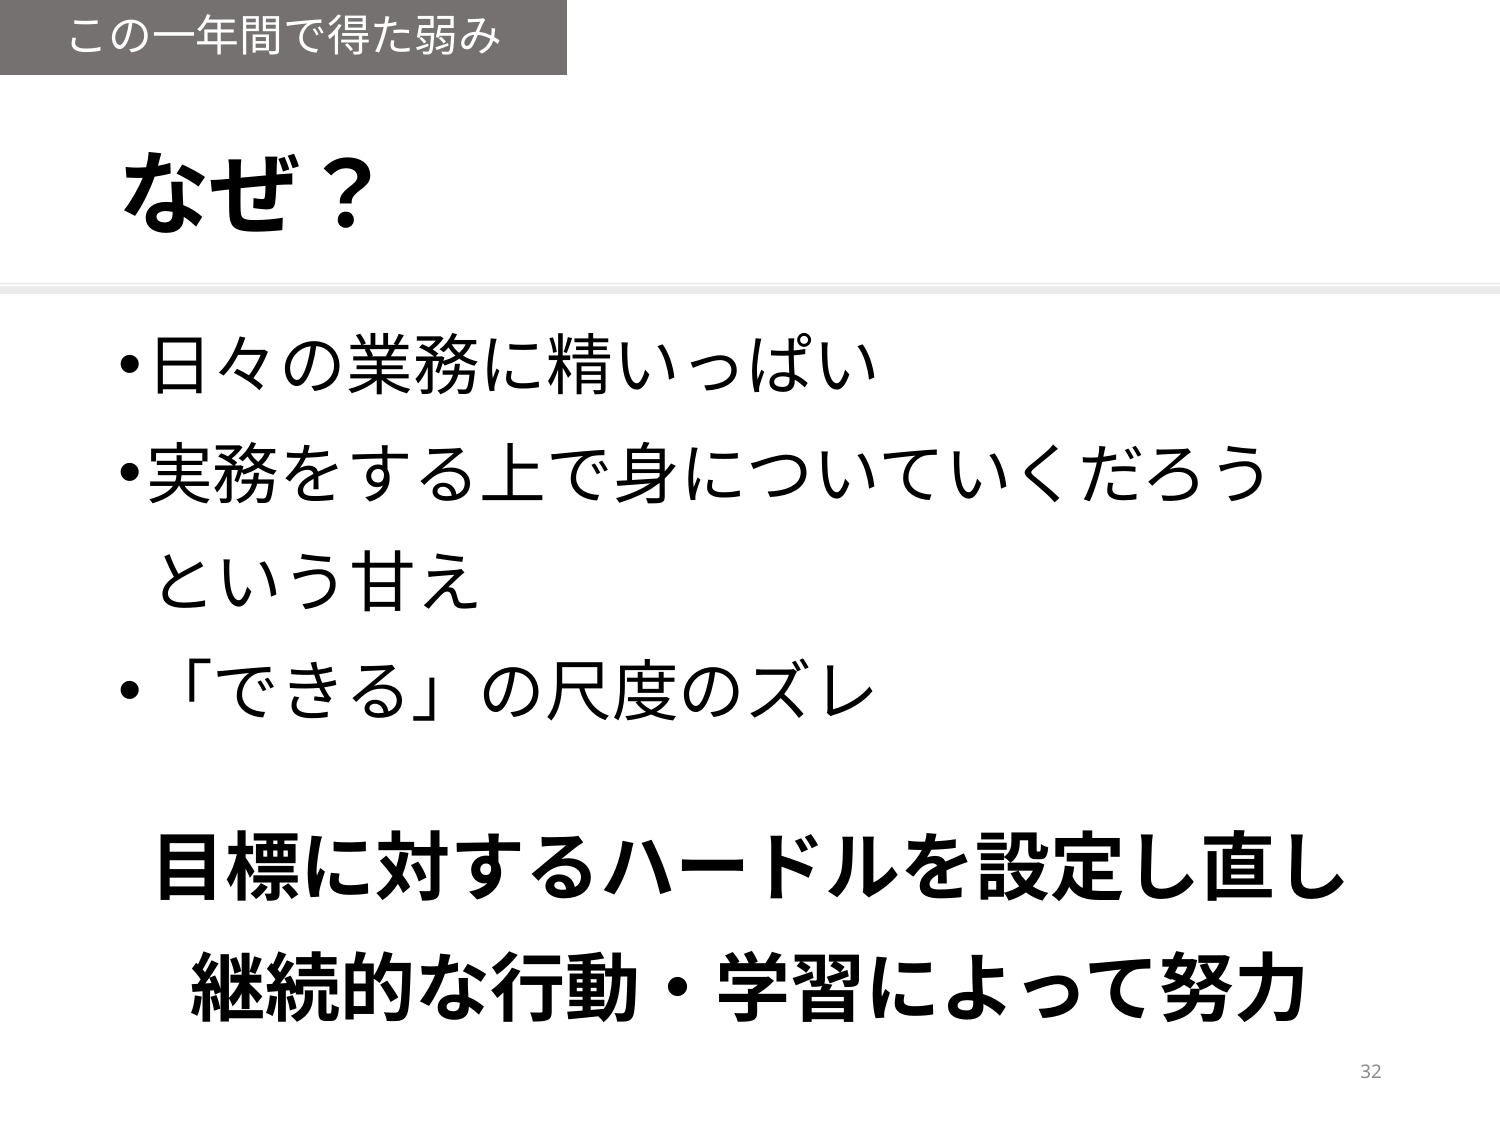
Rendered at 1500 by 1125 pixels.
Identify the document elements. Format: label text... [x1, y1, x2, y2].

title なぜ？ [103, 118, 1397, 278]
list 日々の業務に精いっぱい 実務をする上で身についていくだろう という甘え 「できる」の尺度のズレ 目標に対するハードルを設定し直し 継続的な行動・学習によって努力 [103, 299, 1397, 1125]
slide_number 31 [1059, 1042, 1397, 1103]
list この一年間で得た弱み [0, 0, 567, 75]
